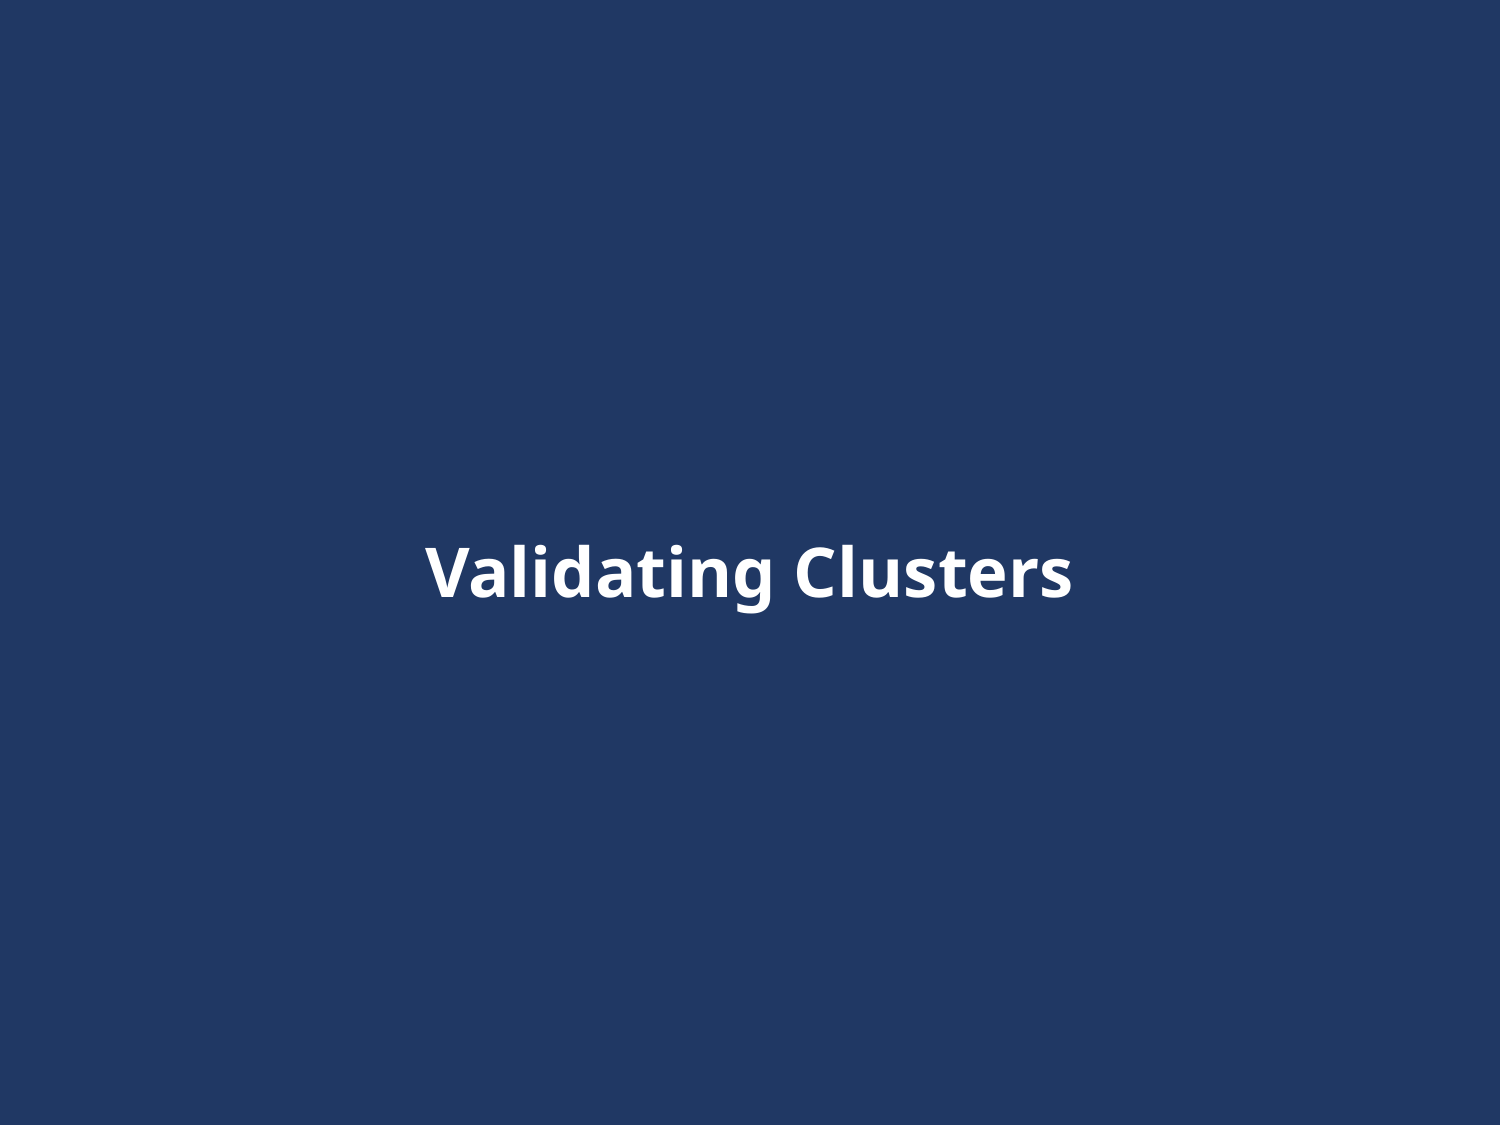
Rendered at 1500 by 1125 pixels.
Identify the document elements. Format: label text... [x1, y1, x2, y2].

list Validating Clusters [103, 299, 1397, 1014]
